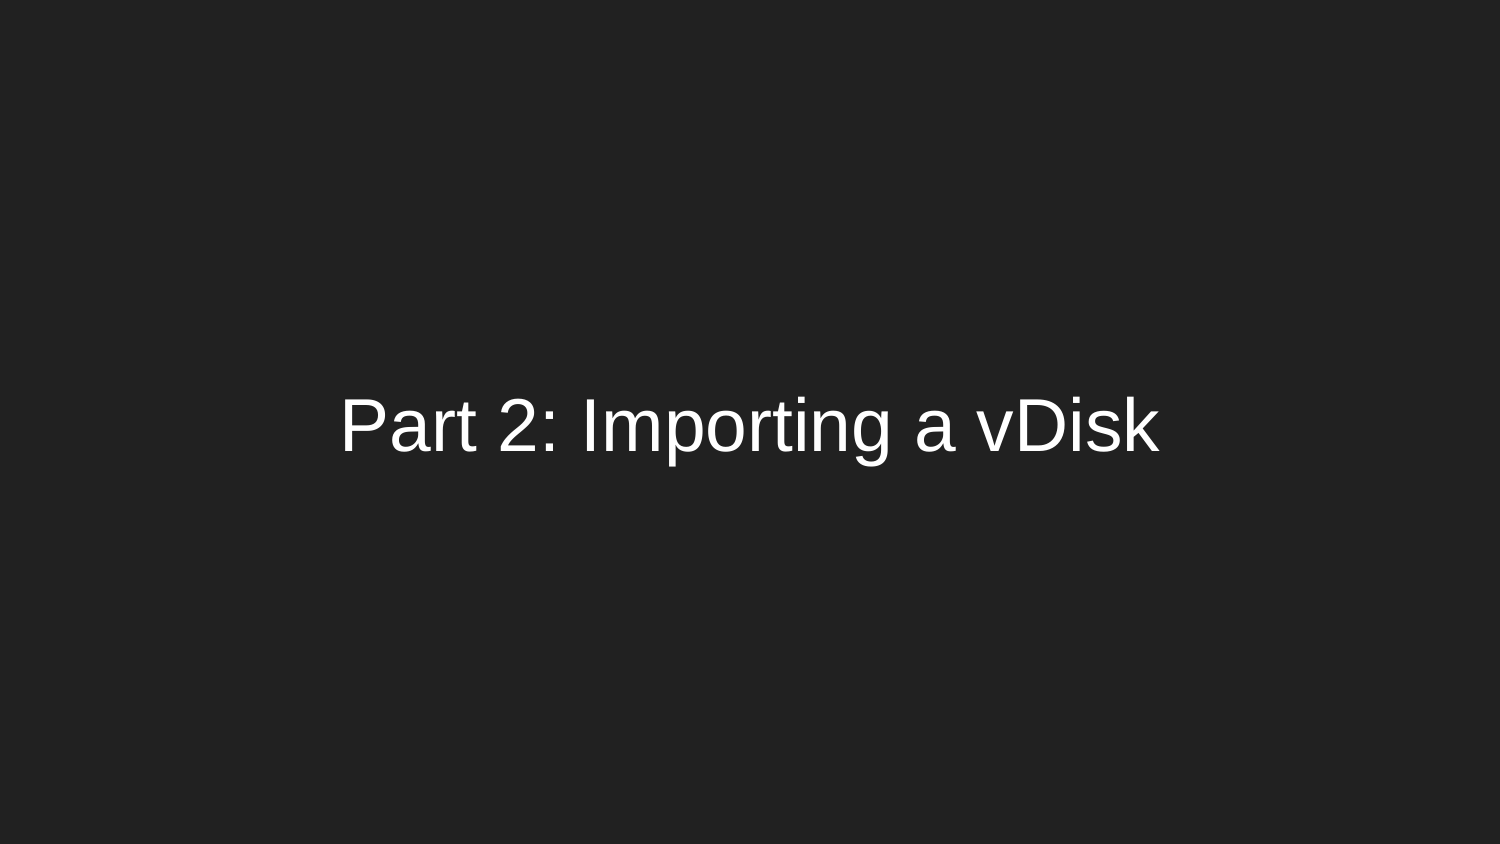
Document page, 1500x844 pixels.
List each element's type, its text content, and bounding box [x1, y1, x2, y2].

title Part 2: Importing a vDisk [51, 352, 1449, 491]
